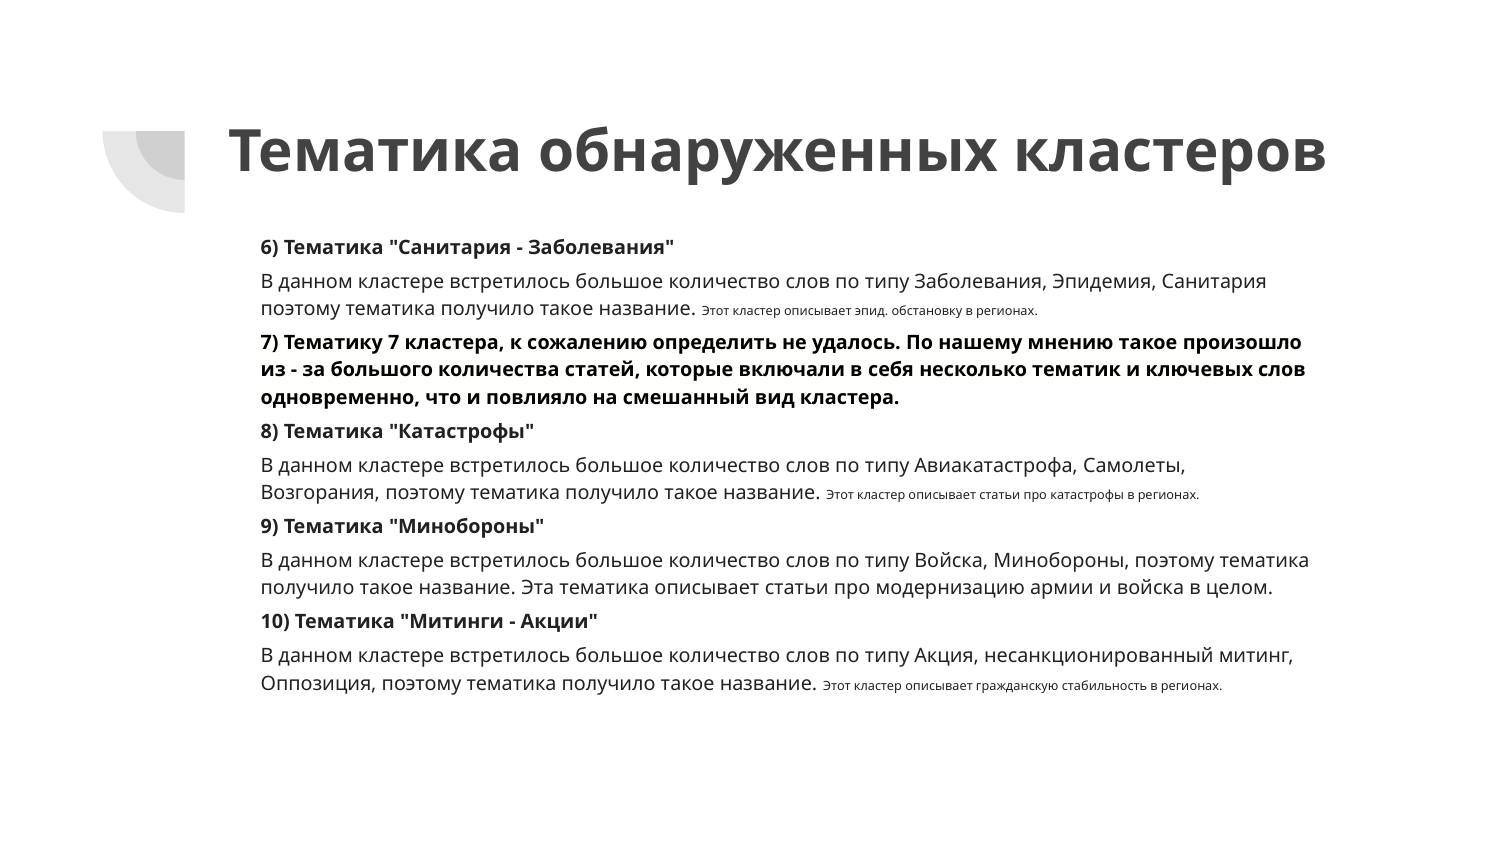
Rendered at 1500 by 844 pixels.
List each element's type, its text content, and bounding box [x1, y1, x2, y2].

title Тематика обнаруженных кластеров [213, 98, 1368, 263]
list 6) Тематика "Санитария - Заболевания" В данном кластере встретилось большое количество слов по типу Заболевания, Эпидемия, Санитария поэтому тематика получило такое название. Этот кластер описывает эпид. обстановку в регионах. 7) Тематику 7 кластера, к сожалению определить не удалось. По нашему мнению такое произошло из - за большого количества статей, которые включали в себя несколько тематик и ключевых слов одновременно, что и повлияло на смешанный вид кластера. 8) Тематика "Катастрофы" В данном кластере встретилось большое количество слов по типу Авиакатастрофа, Самолеты, Возгорания, поэтому тематика получило такое название. Этот кластер описывает статьи про катастрофы в регионах. 9) Тематика "Минобороны" В данном кластере встретилось большое количество слов по типу Войска, Минобороны, поэтому тематика получило такое название. Эта тематика описывает статьи про модернизацию армии и войска в целом. 10) Тематика "Митинги - Акции" В данном кластере встретилось большое количество слов по типу Акция, несанкционированный митинг, Оппозиция, поэтому тематика получило такое название. Этот кластер описывает гражданскую стабильность в регионах. [173, 215, 1327, 756]
